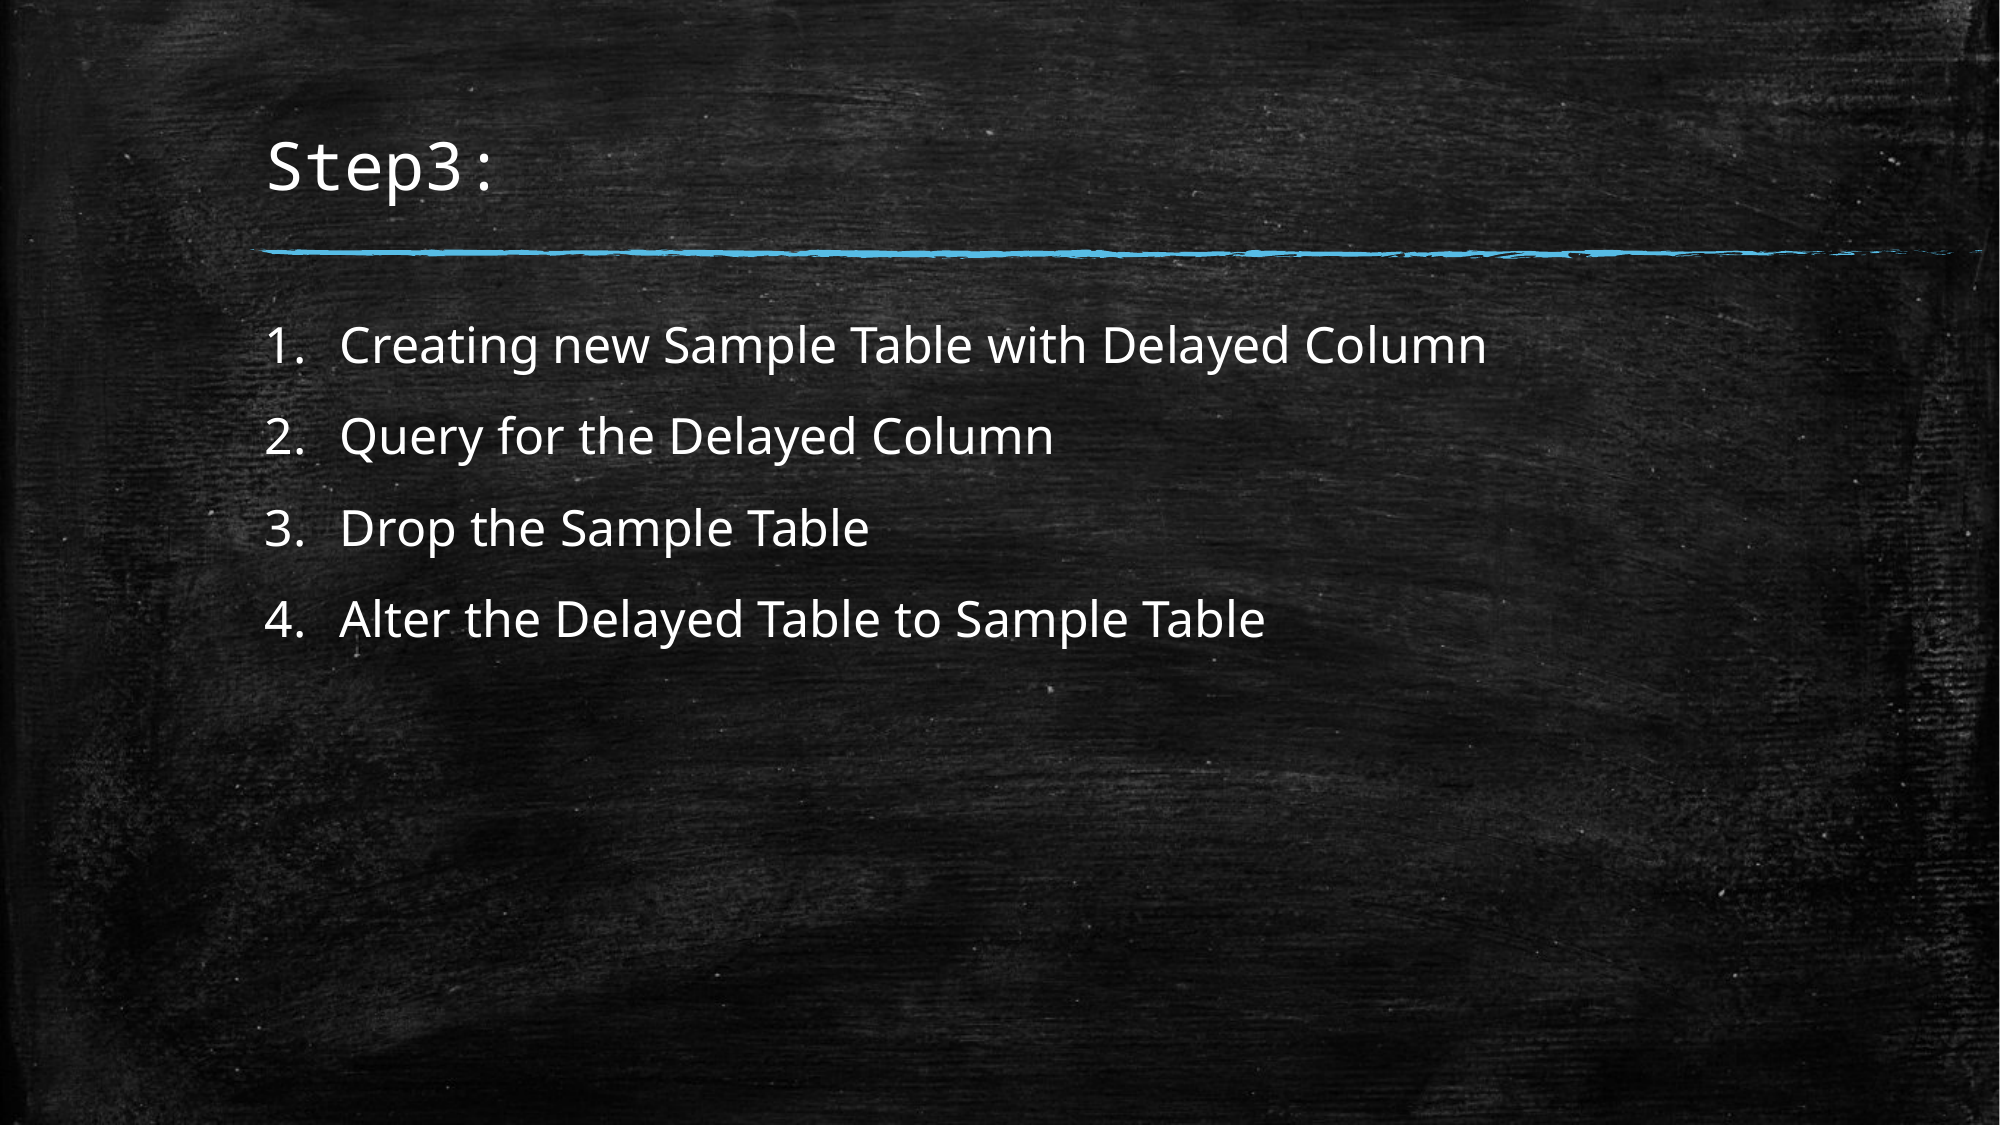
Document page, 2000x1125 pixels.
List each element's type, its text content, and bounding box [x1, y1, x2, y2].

list Creating new Sample Table with Delayed Column Query for the Delayed Column Drop the Sample Table Alter the Delayed Table to Sample Table [249, 312, 1750, 1013]
title Step3: [249, 45, 1750, 213]
